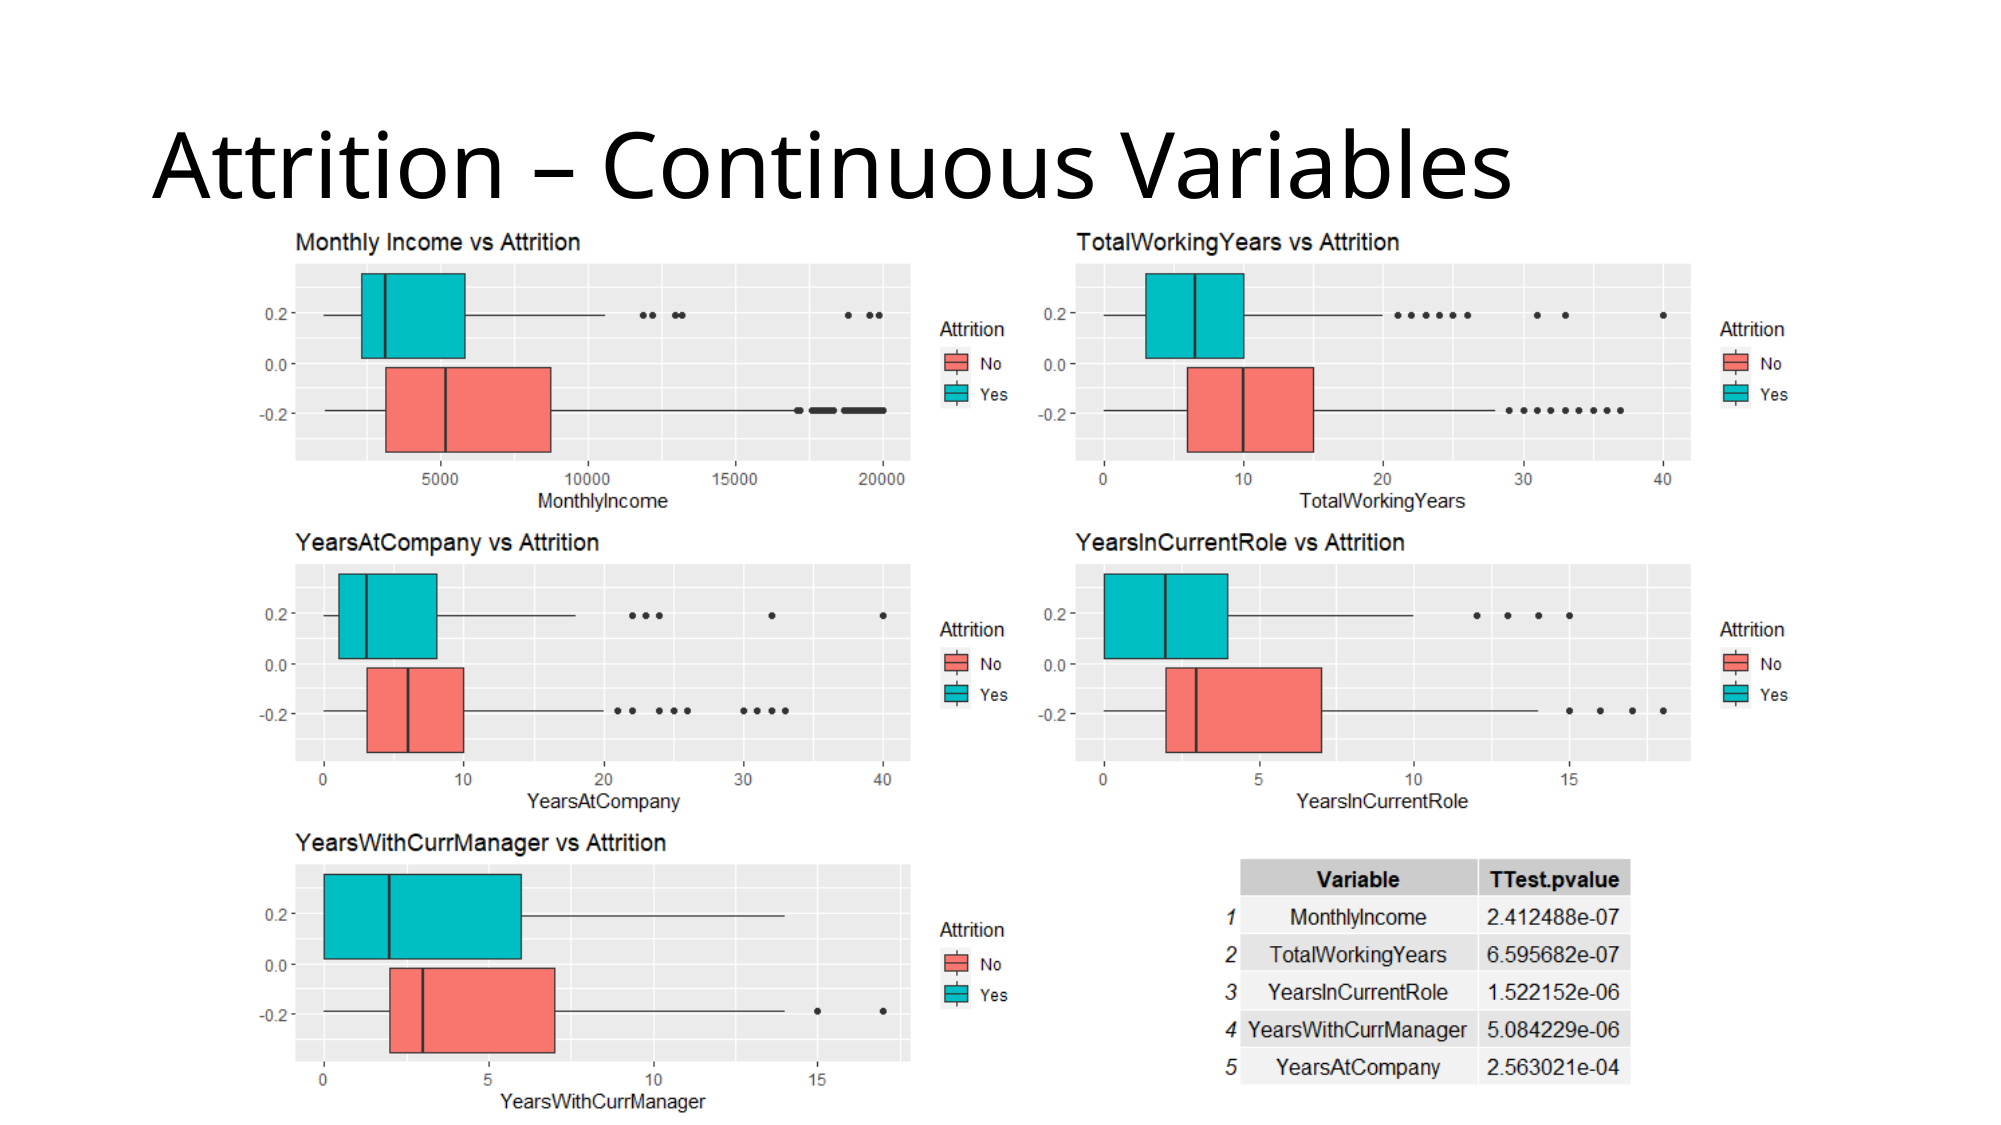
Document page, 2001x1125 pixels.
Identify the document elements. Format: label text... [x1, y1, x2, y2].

title Attrition – Continuous Variables [137, 59, 1863, 278]
picture [250, 221, 1809, 1122]
